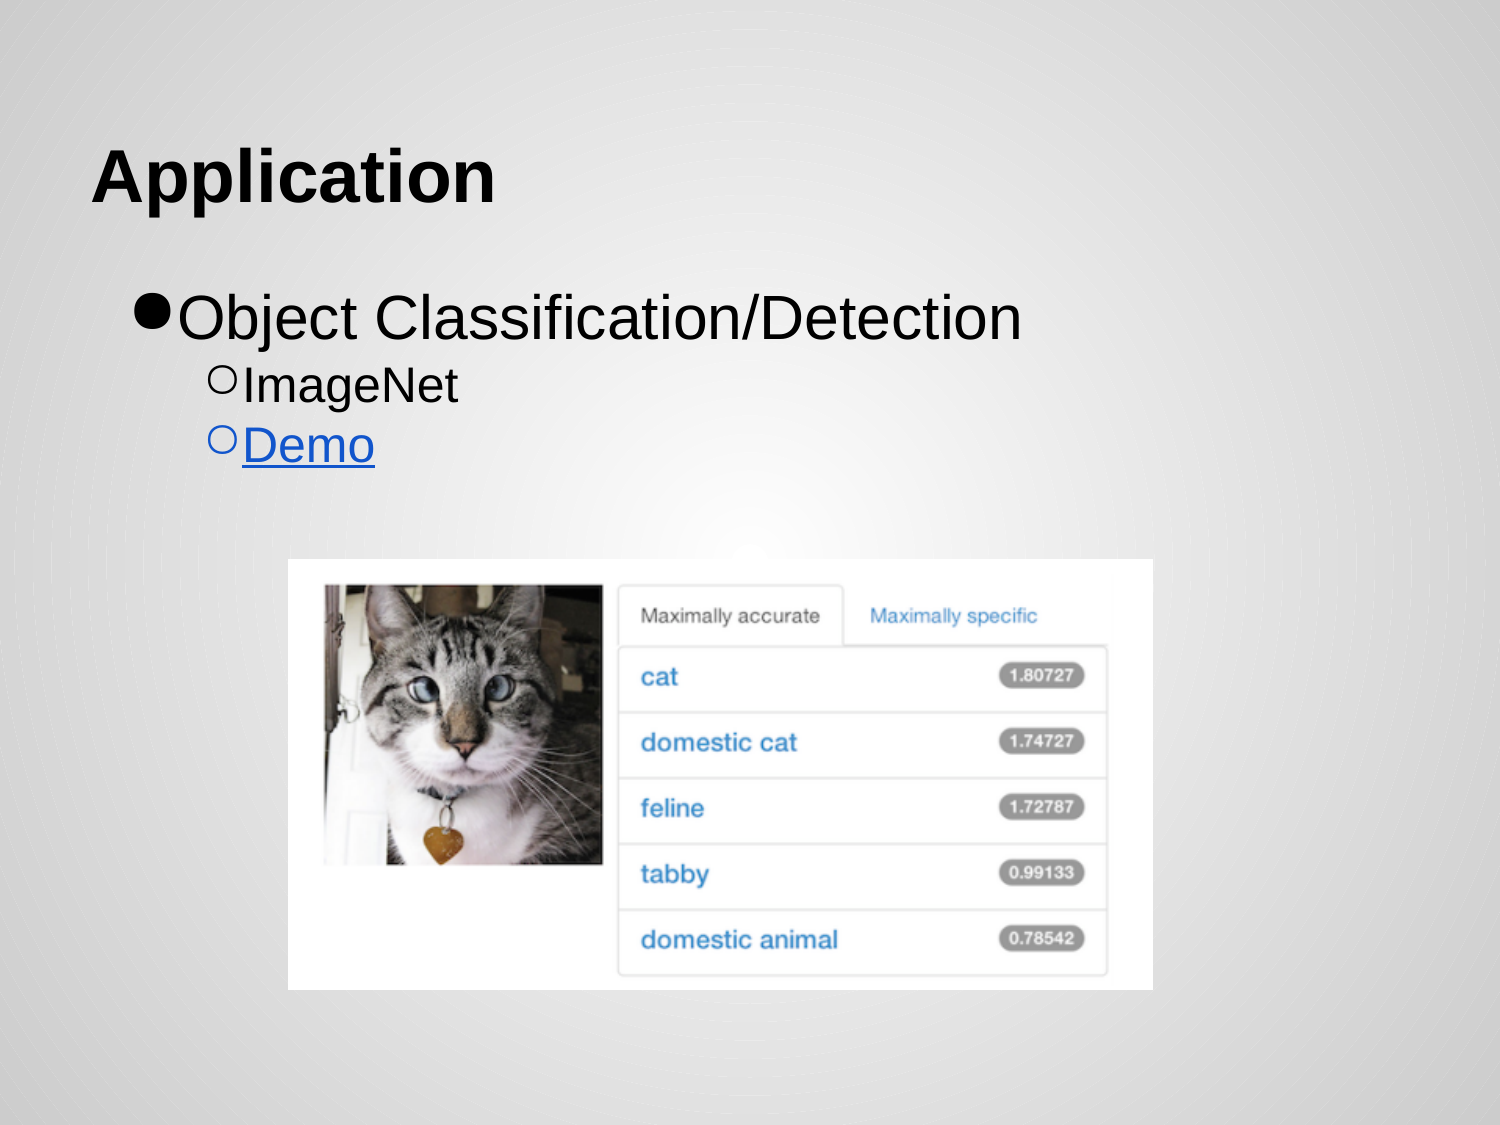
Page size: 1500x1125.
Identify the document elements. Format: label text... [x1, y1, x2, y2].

title Application [75, 45, 1425, 233]
picture [287, 559, 1153, 990]
list Object Classification/Detection ImageNet Demo [75, 262, 1425, 1078]
